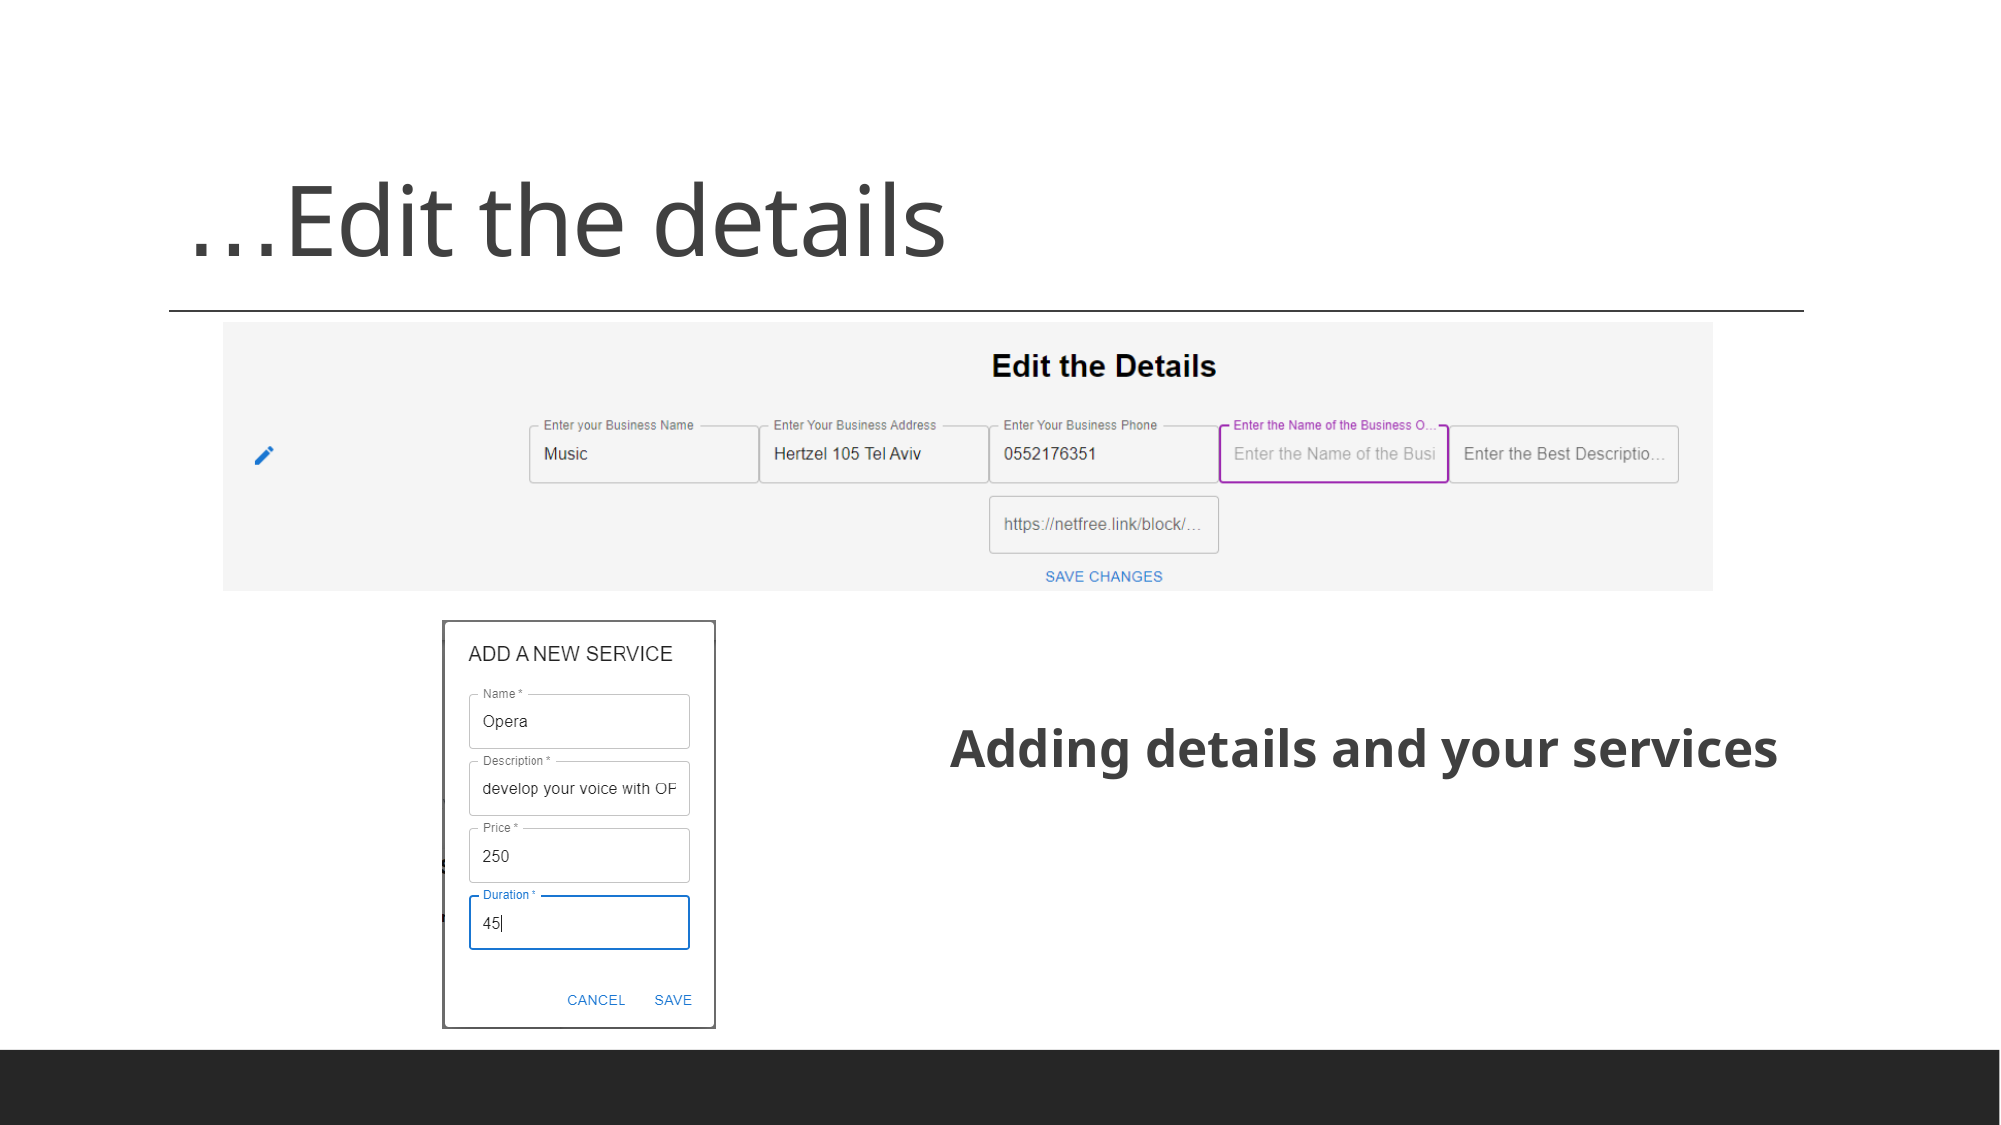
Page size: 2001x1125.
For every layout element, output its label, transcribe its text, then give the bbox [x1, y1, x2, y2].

picture [223, 321, 1713, 591]
title Edit the details… [170, 47, 1821, 285]
picture [442, 619, 717, 1029]
list Adding details and your services [950, 703, 1903, 839]
text_box [1509, 358, 1916, 669]
